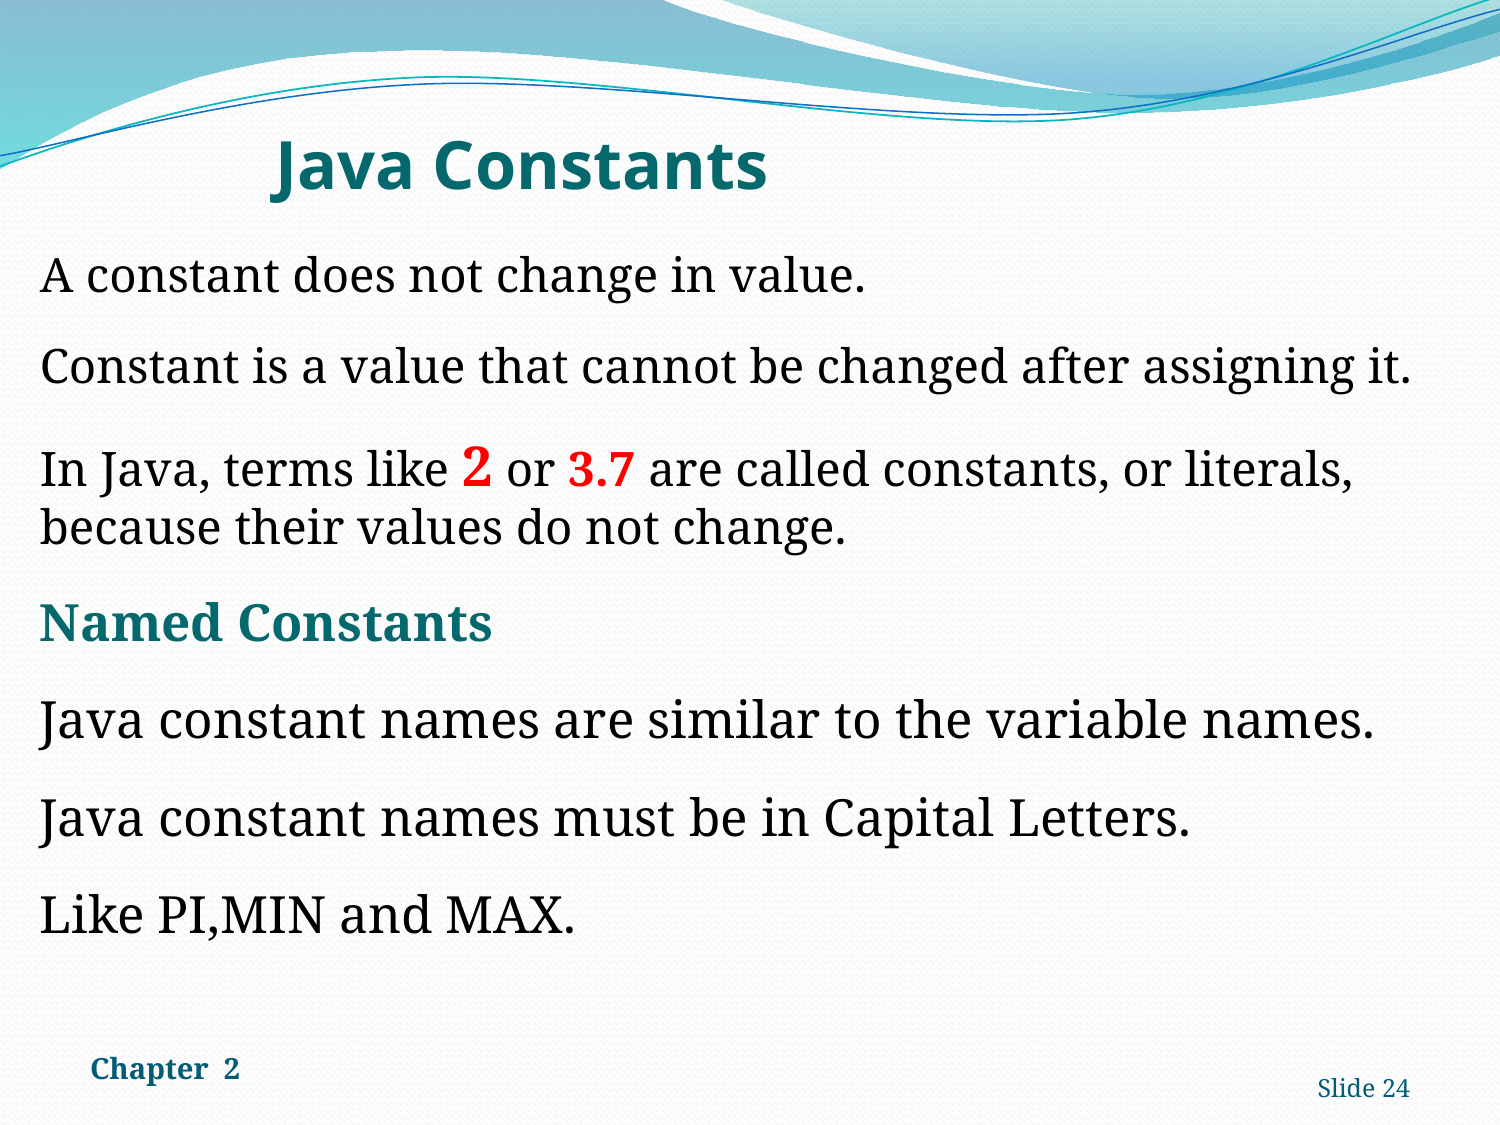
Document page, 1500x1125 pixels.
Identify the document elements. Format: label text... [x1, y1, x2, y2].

title Java Constants [275, 112, 775, 203]
slide_number Slide 24 [1299, 1065, 1425, 1125]
list A constant does not change in value. Constant is a value that cannot be changed after assigning it. In Java, terms like 2 or 3.7 are called constants, or literals, because their values do not change. Named Constants Java constant names are similar to the variable names. Java constant names must be in Capital Letters. Like PI,MIN and MAX. [24, 237, 1475, 963]
slide_number Chapter 2 [75, 1042, 425, 1103]
